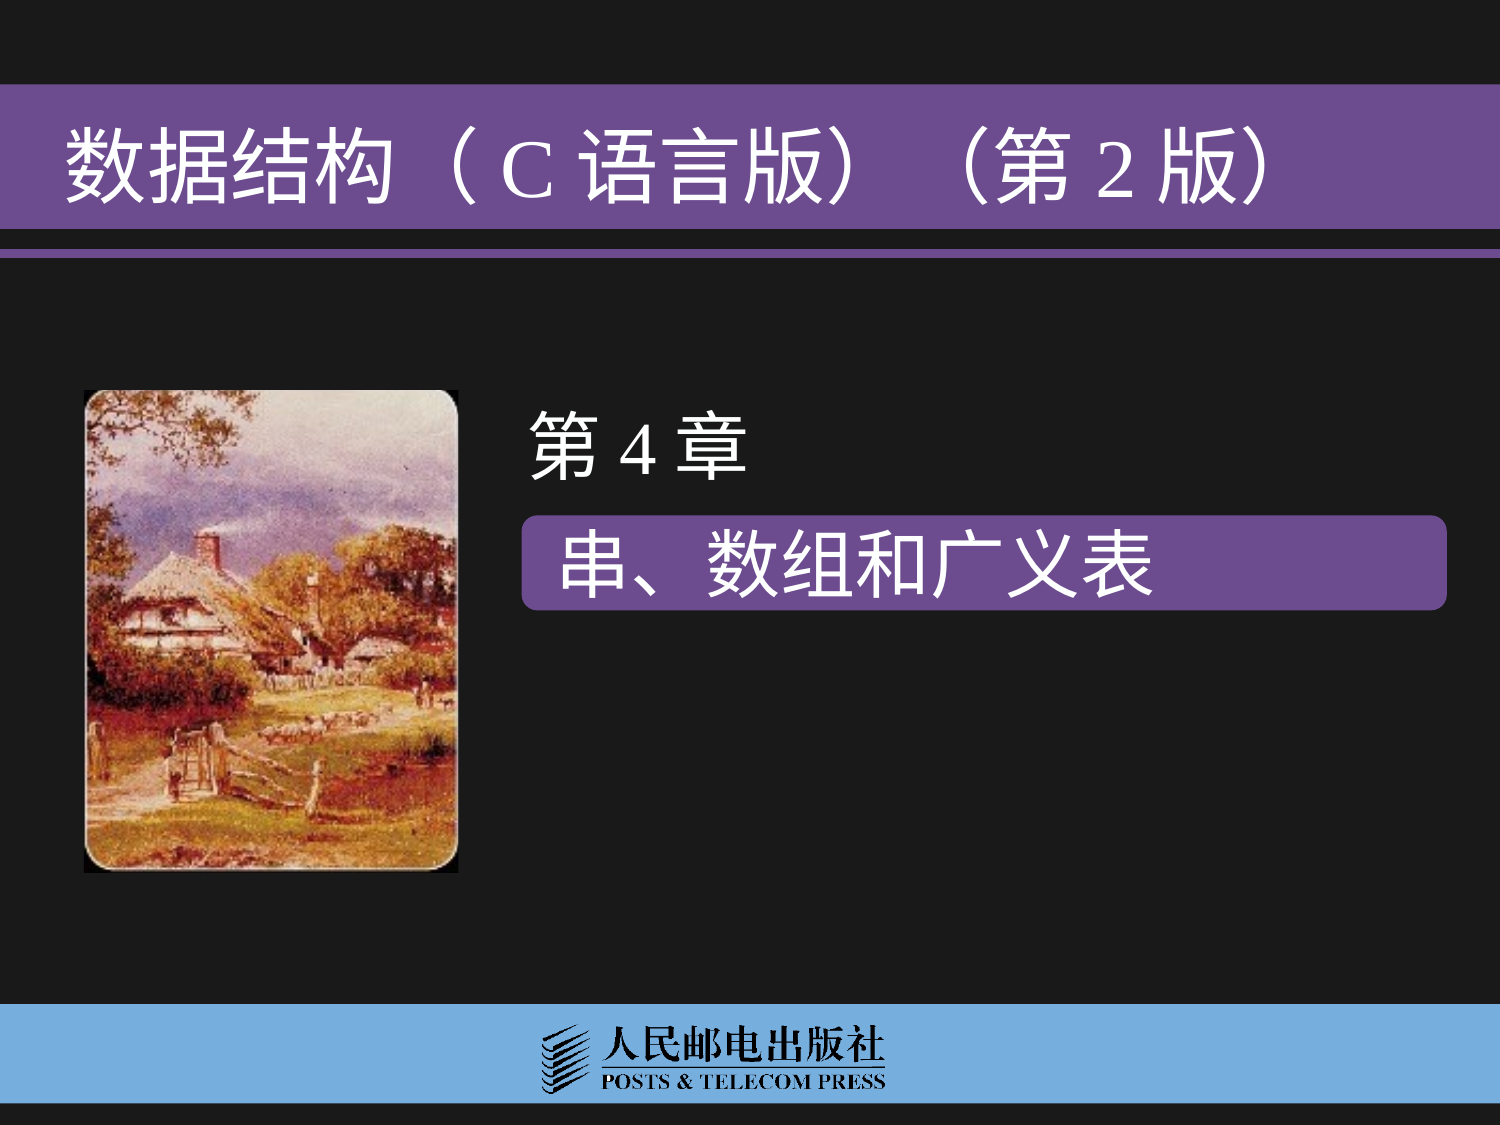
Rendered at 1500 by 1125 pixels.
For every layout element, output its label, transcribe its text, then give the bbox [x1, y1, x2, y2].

text_box 第4章 [511, 385, 931, 503]
text_box [521, 515, 540, 611]
text_box 串、数组和广义表 [540, 504, 1344, 622]
text_box [0, 84, 1500, 229]
text_box [0, 249, 1500, 258]
text_box [1344, 515, 1447, 611]
picture [541, 1022, 888, 1095]
picture [83, 390, 459, 873]
text_box [0, 1004, 1500, 1104]
text_box 数据结构（C语言版）（第2版） [49, 105, 1500, 223]
